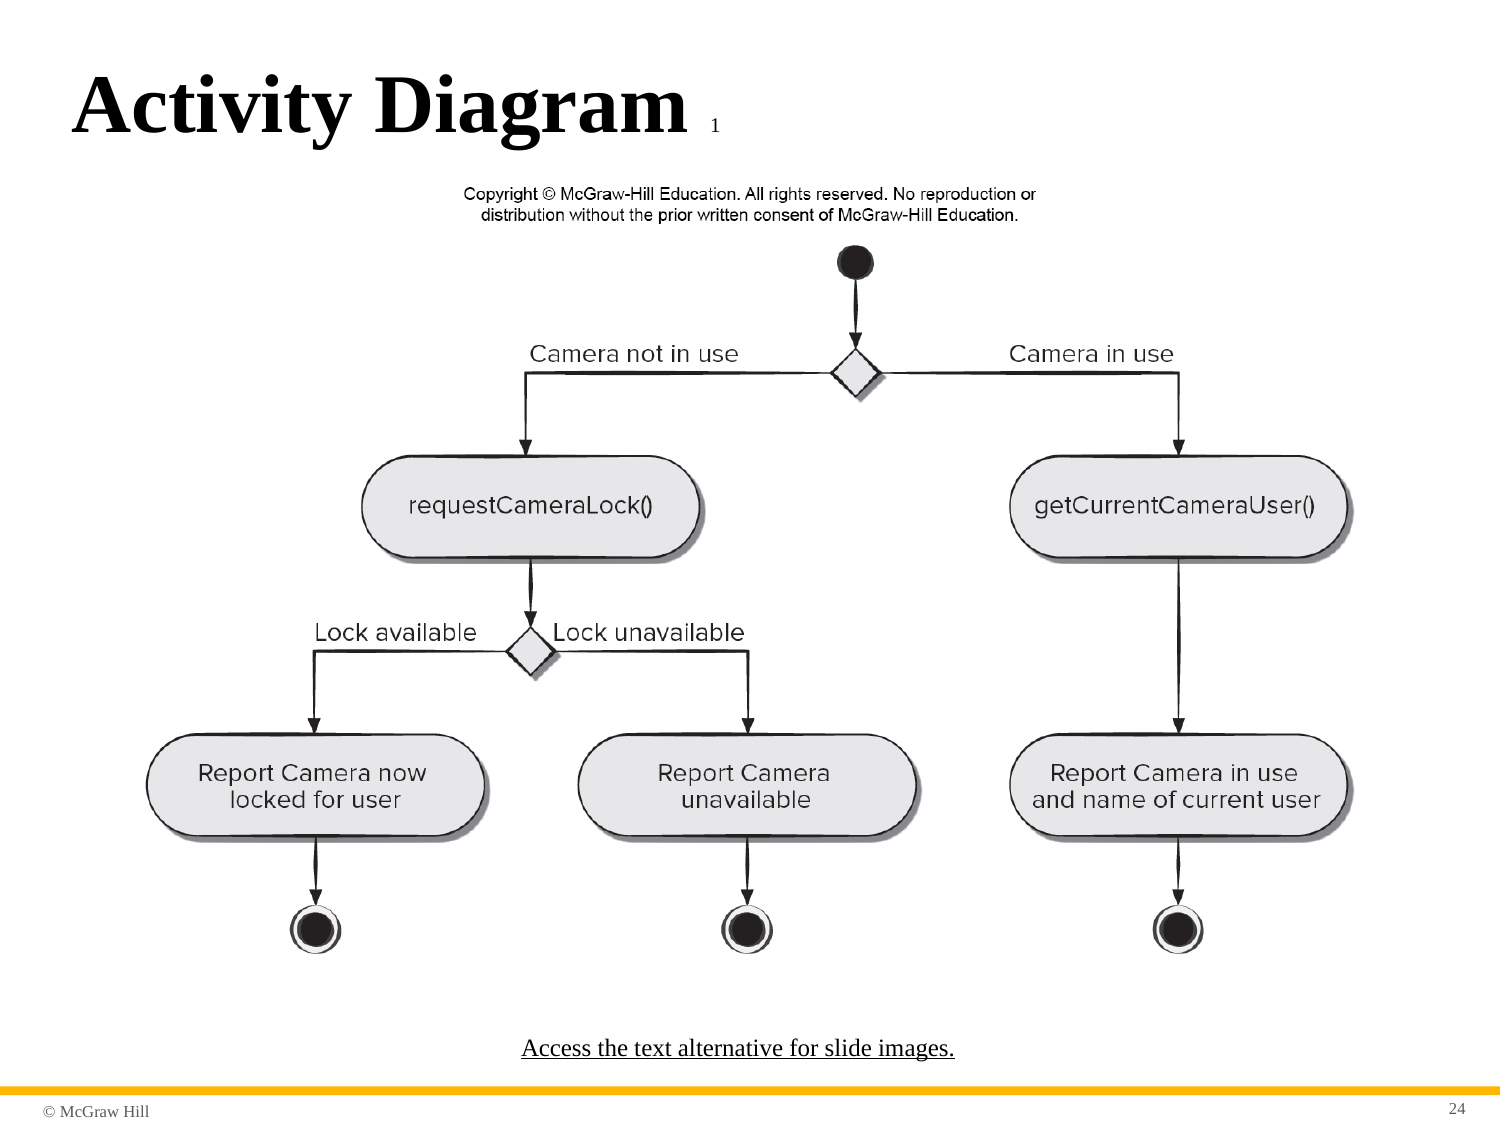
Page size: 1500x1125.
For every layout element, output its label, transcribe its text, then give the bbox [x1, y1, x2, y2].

list Access the text alternative for slide images. [466, 1029, 1010, 1069]
picture [145, 187, 1355, 954]
title Activity Diagram 1 [56, 50, 1444, 162]
slide_number 24 [1415, 1094, 1474, 1122]
